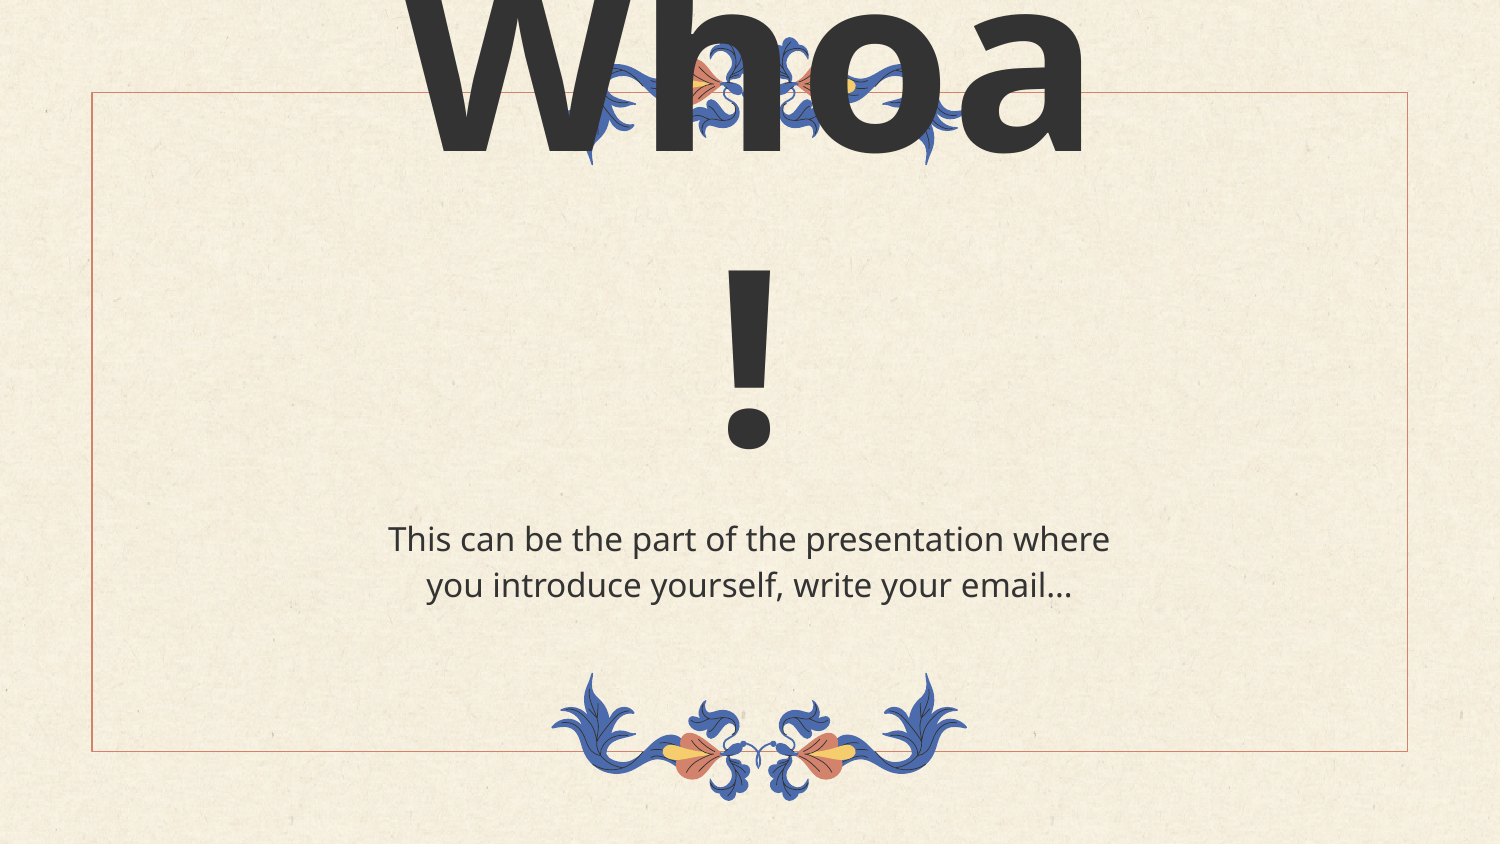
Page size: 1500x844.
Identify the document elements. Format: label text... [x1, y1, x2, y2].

subtitle This can be the part of the presentation where you introduce yourself, write your email… [350, 497, 1150, 608]
title Whoa! [350, 204, 1150, 497]
